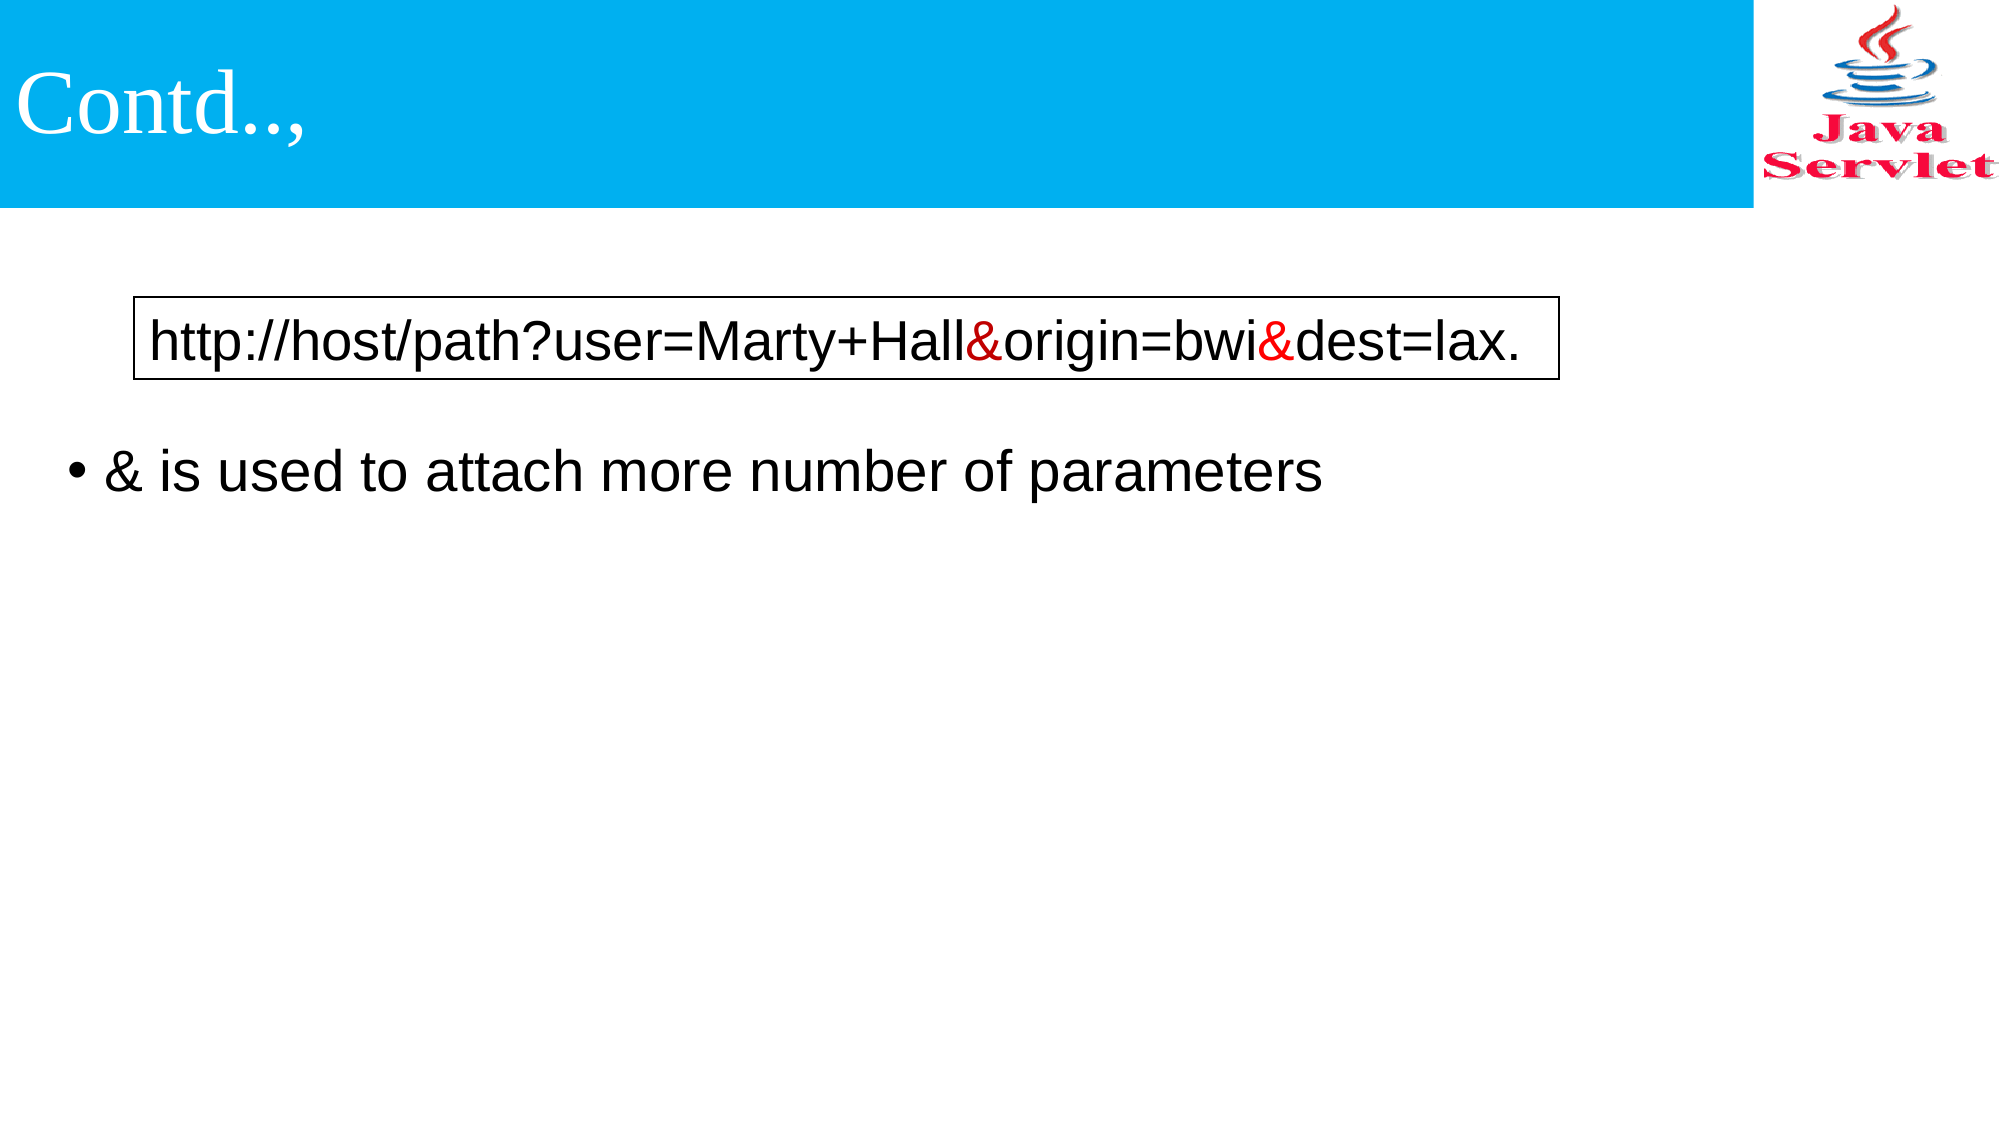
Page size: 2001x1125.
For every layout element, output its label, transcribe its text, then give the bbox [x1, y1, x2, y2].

picture [1757, 1, 2001, 185]
text_box http://host/path?user=Marty+Hall&origin=bwi&dest=lax. [133, 296, 1560, 380]
title Contd.., [0, 0, 1754, 208]
list & is used to attach more number of parameters [52, 433, 2000, 1019]
